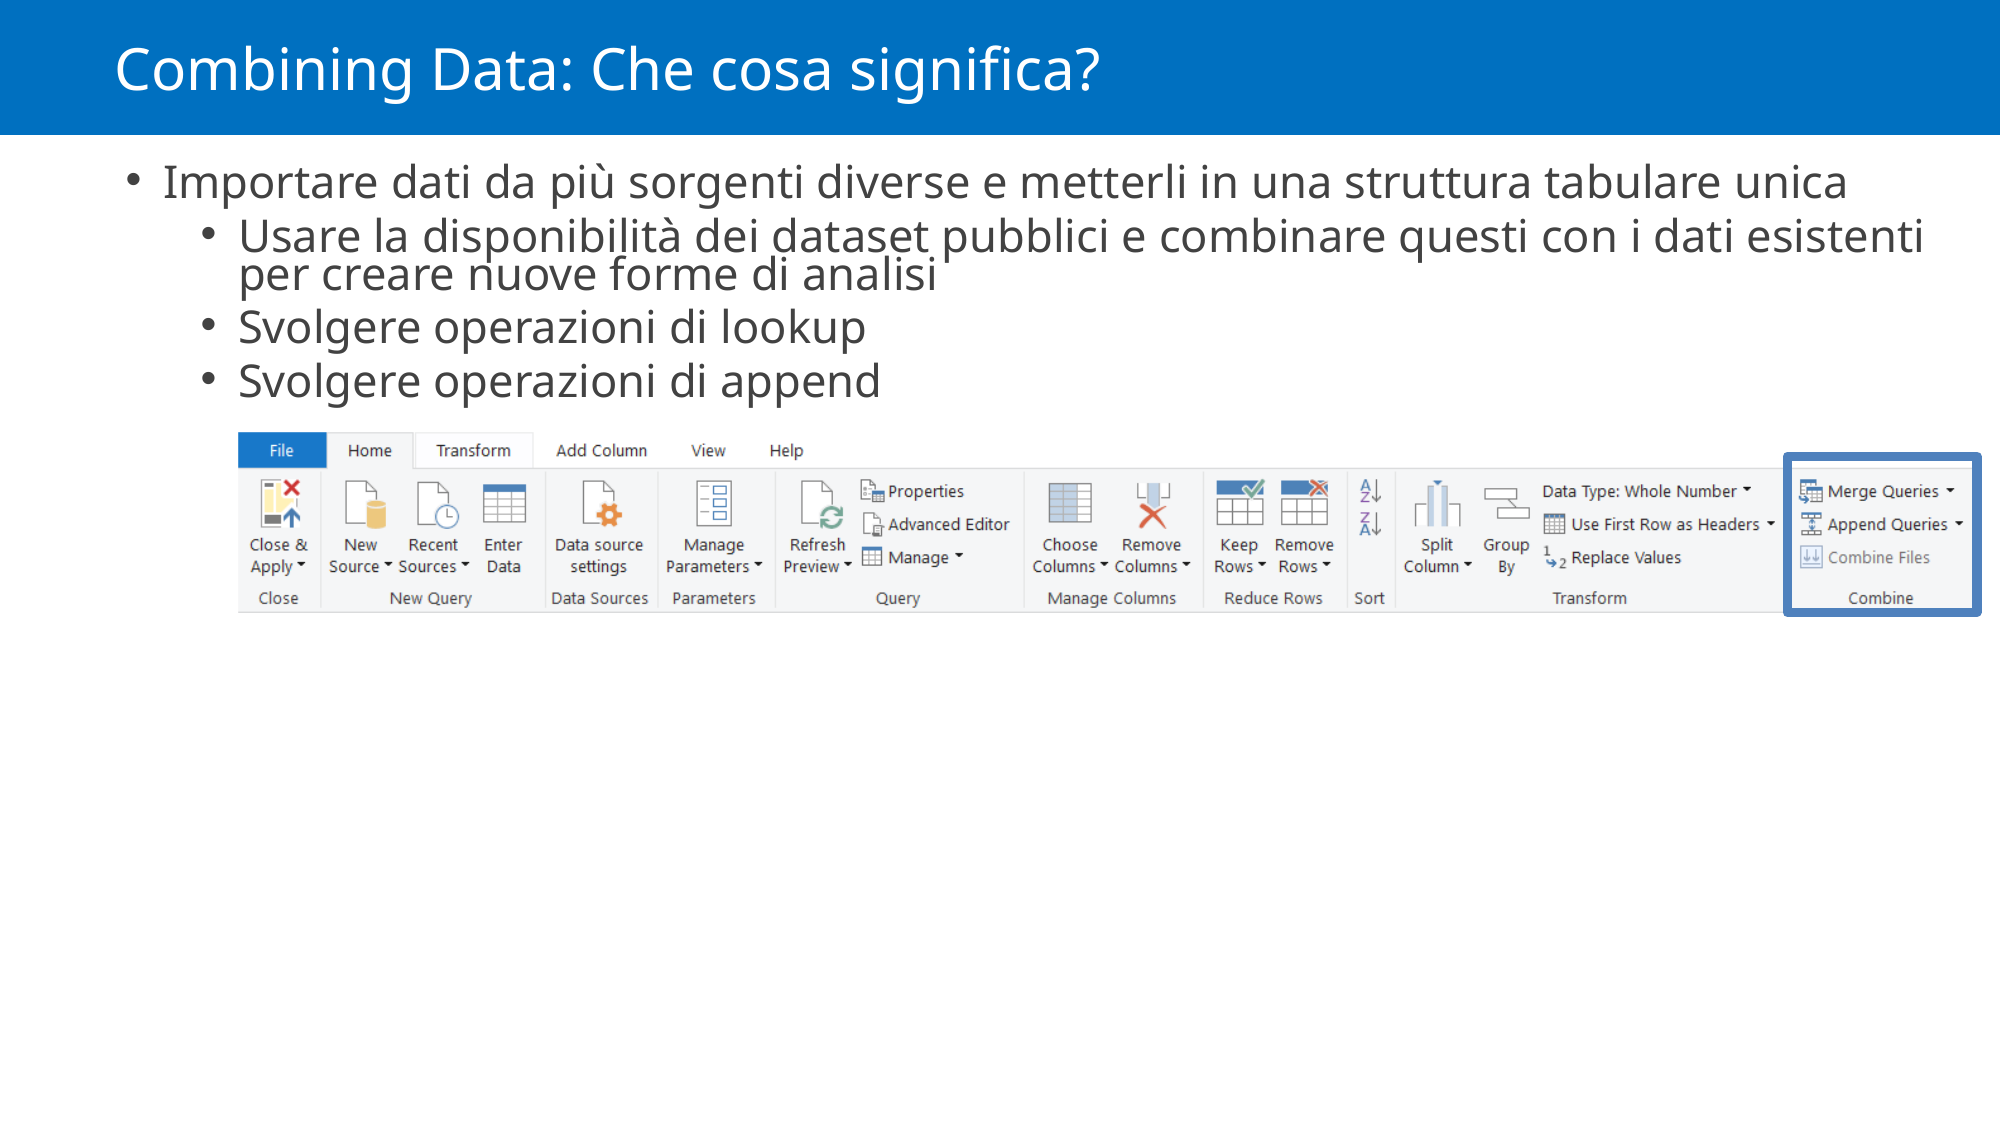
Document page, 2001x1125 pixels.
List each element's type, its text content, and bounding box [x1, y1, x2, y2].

title Combining Data: Che cosa significa? [99, 0, 1900, 135]
text_box Importare dati da più sorgenti diverse e metterli in una struttura tabulare unica Usare la disponibilità dei dataset pubblici e combinare questi con i dati esistenti per creare nuove forme di analisi Svolgere operazioni di lookup Svolgere operazioni di append [114, 162, 1988, 881]
picture [237, 431, 1978, 613]
